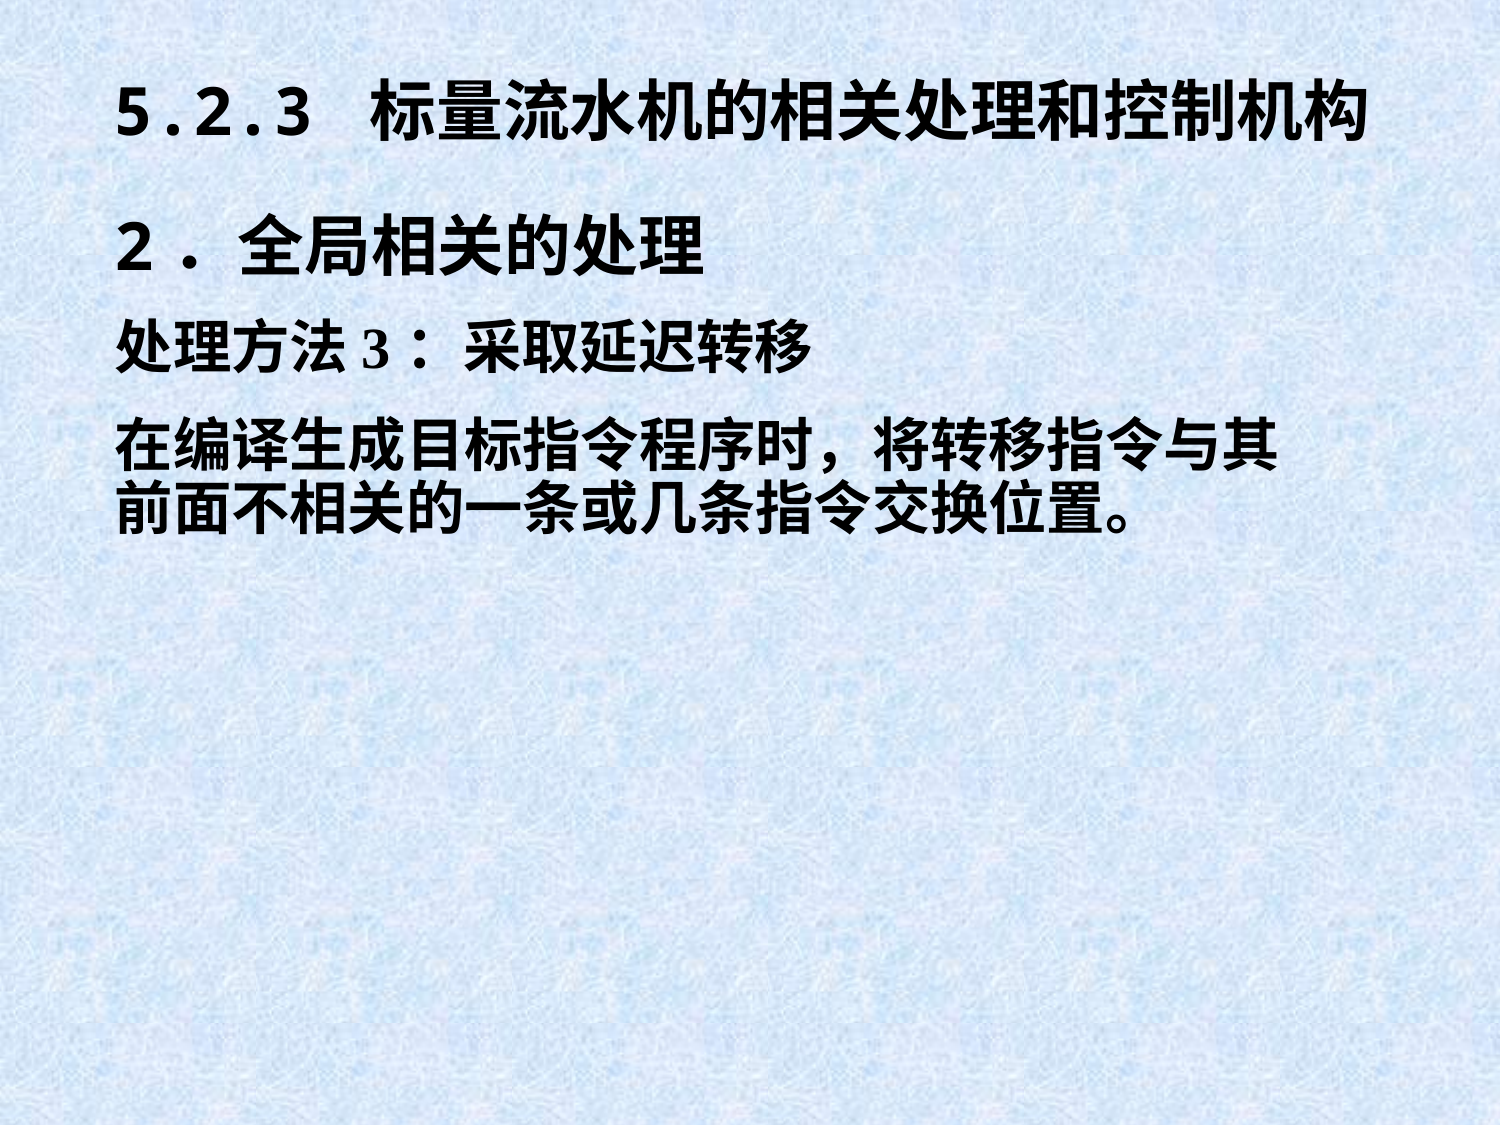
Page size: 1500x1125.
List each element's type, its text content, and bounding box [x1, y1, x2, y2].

text_box 5.2.3 标量流水机的相关处理和控制机构 [88, 42, 1412, 175]
picture [0, 0, 1500, 1125]
text_box 2．全局相关的处理 [100, 196, 857, 291]
text_box 在编译生成目标指令程序时，将转移指令与其前面不相关的一条或几条指令交换位置。 [100, 408, 1353, 550]
text_box 处理方法3：采取延迟转移 [100, 302, 1353, 388]
